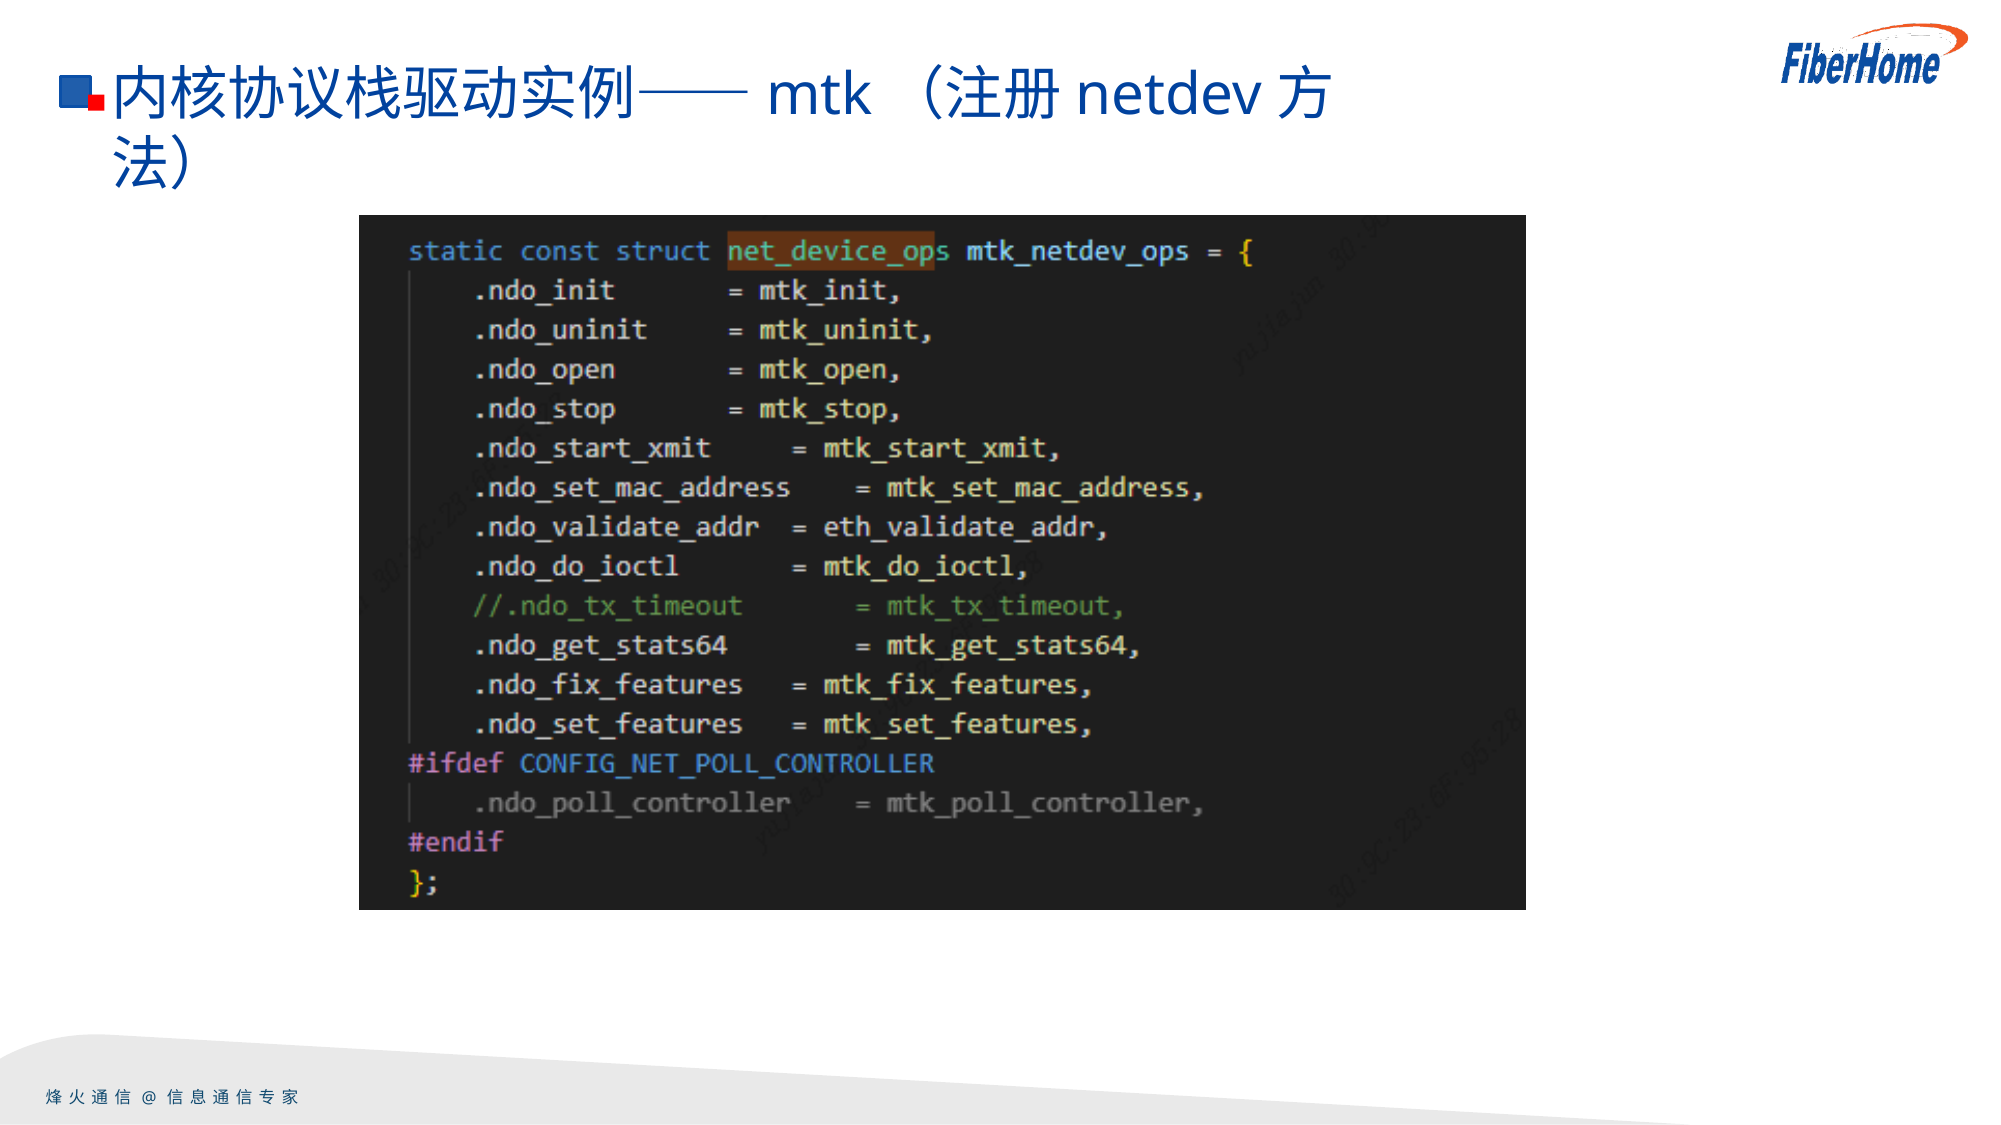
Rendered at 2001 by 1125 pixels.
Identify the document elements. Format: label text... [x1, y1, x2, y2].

list 内核协议栈驱动实例——mtk（注册netdev方法） [96, 48, 1459, 124]
picture [1770, 21, 1978, 87]
picture [359, 215, 1526, 910]
